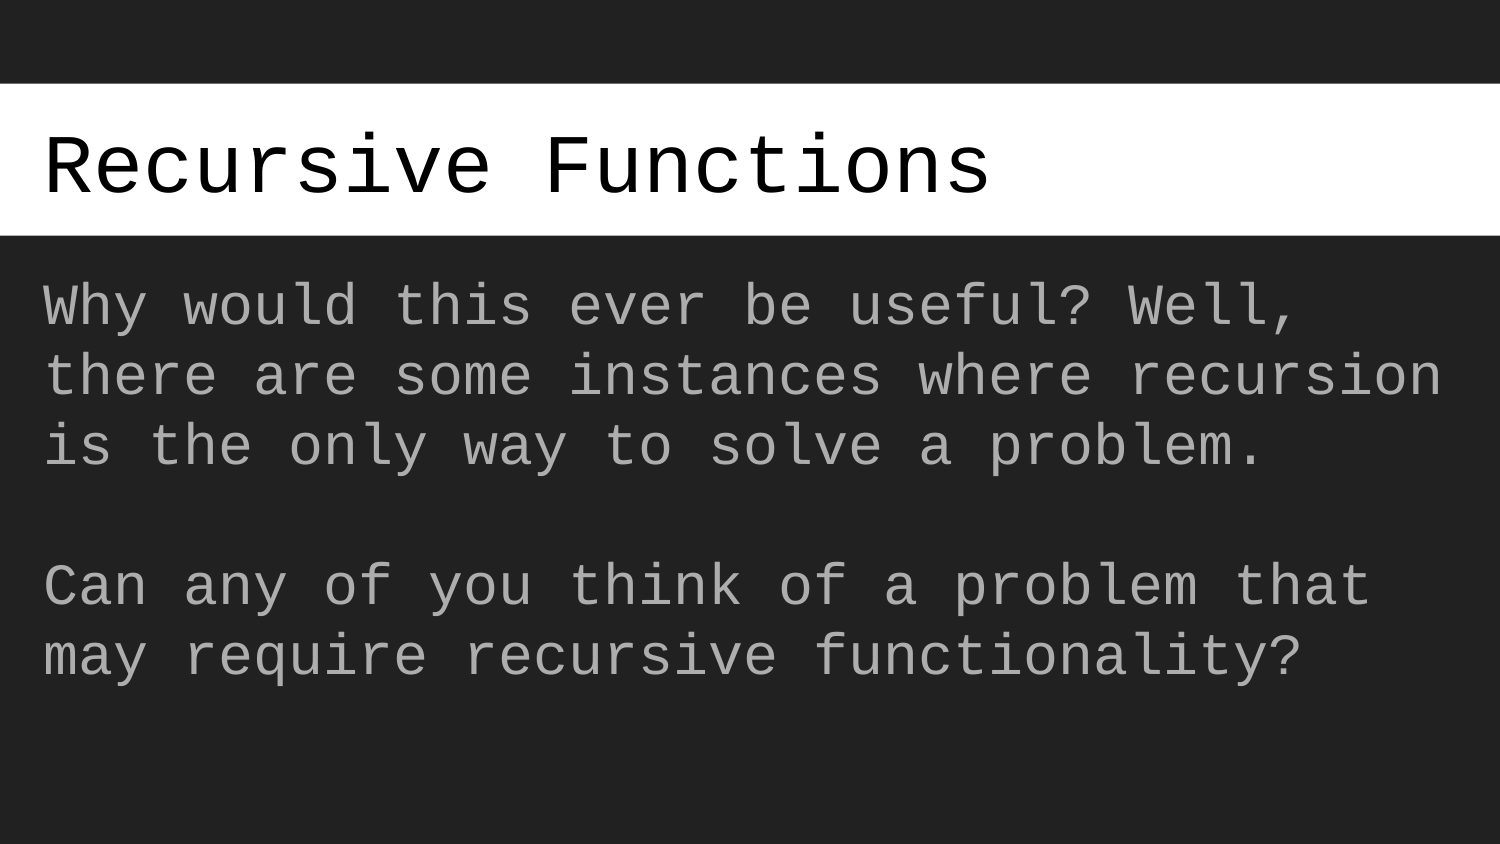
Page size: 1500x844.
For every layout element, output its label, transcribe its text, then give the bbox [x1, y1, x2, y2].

subtitle Why would this ever be useful? Well, there are some instances where recursion is the only way to solve a problem. Can any of you think of a problem that may require recursive functionality? [0, 251, 1500, 679]
title Recursive Functions [0, 83, 1500, 236]
